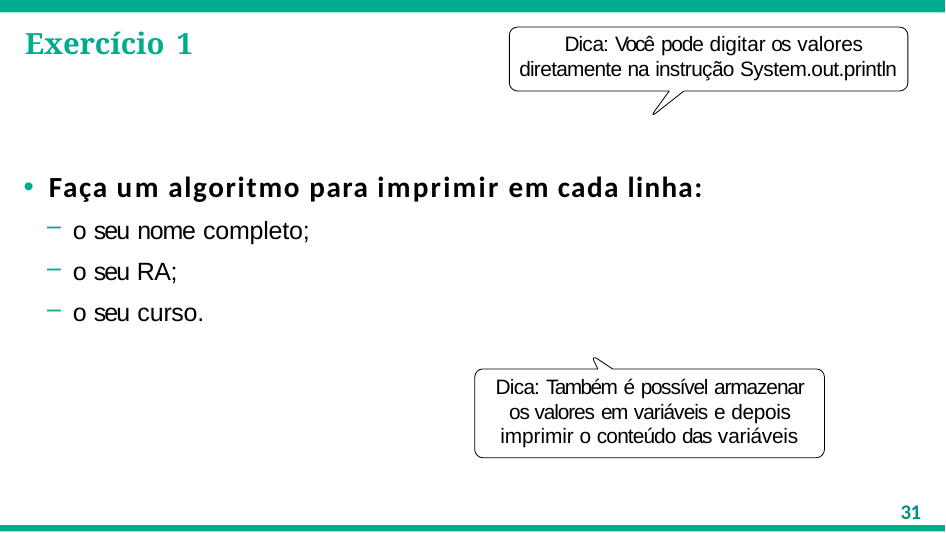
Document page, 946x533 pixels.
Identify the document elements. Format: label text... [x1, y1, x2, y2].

slide_number 31 [894, 496, 931, 533]
text_box [509, 27, 908, 115]
text_box Faça um algoritmo para imprimir em cada linha: o seu nome completo; o seu RA; o seu curso. Dica: Também é possível armazenar os valores em variáveis e depois imprimir o conteúdo das variáveis [21, 153, 817, 448]
text_box [0, 525, 894, 532]
text_box [931, 525, 945, 532]
title Exercício 1 [15, 22, 494, 115]
text_box Dica: Você pode digitar os valores diretamente na instrução System.out.println [517, 28, 900, 81]
text_box [474, 369, 825, 458]
